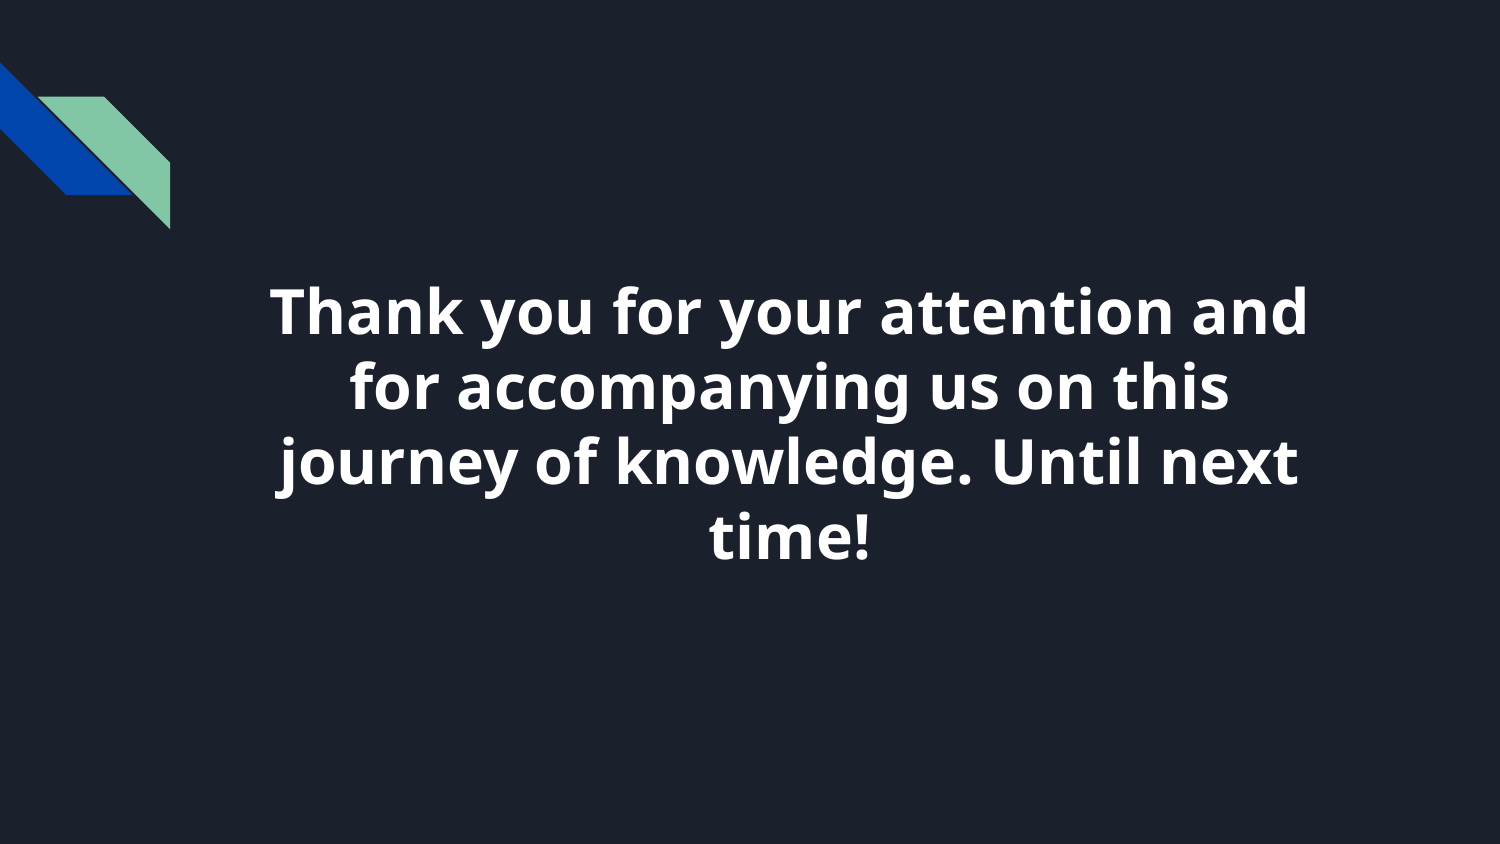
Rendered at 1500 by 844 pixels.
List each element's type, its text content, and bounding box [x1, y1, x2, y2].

text_box Thank you for your attention and for accompanying us on this journey of knowledge. Until next time! [212, 0, 1368, 844]
